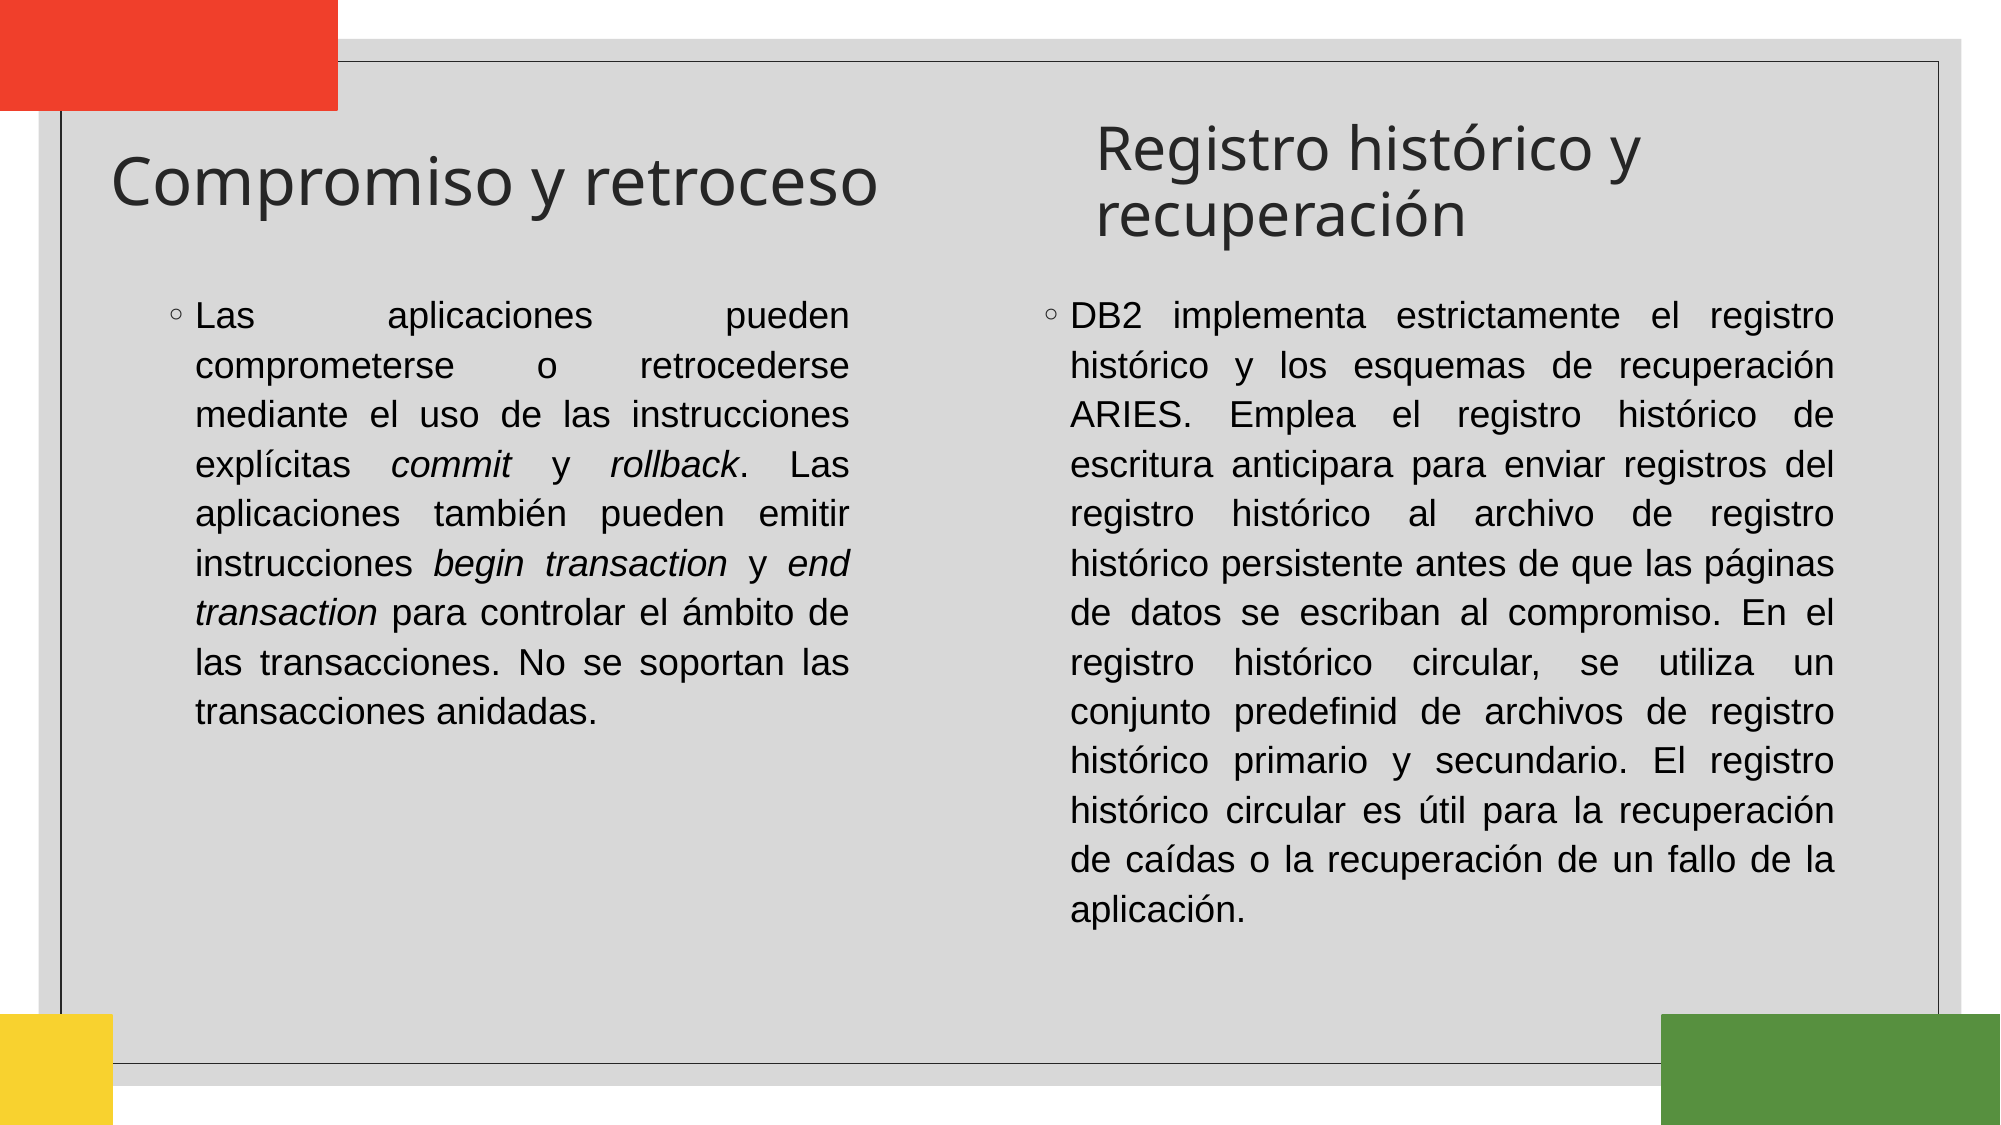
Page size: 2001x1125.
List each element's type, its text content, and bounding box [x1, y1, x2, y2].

text_box DB2 implementa estrictamente el registro histórico y los esquemas de recuperación ARIES. Emplea el registro histórico de escritura anticipara para enviar registros del registro histórico al archivo de registro histórico persistente antes de que las páginas de datos se escriban al compromiso. En el registro histórico circular, se utiliza un conjunto predefinid de archivos de registro histórico primario y secundario. El registro histórico circular es útil para la recuperación de caídas o la recuperación de un fallo de la aplicación. [1024, 279, 1850, 980]
text_box [0, 0, 338, 111]
list Las aplicaciones pueden comprometerse o retrocederse mediante el uso de las instrucciones explícitas commit y rollback. Las aplicaciones también pueden emitir instrucciones begin transaction y end transaction para controlar el ámbito de las transacciones. No se soportan las transacciones anidadas. [150, 279, 865, 850]
text_box [0, 1014, 113, 1125]
text_box Registro histórico y recuperación [1080, 110, 1914, 258]
title Compromiso y retroceso [95, 110, 920, 258]
text_box [1661, 1014, 2000, 1125]
